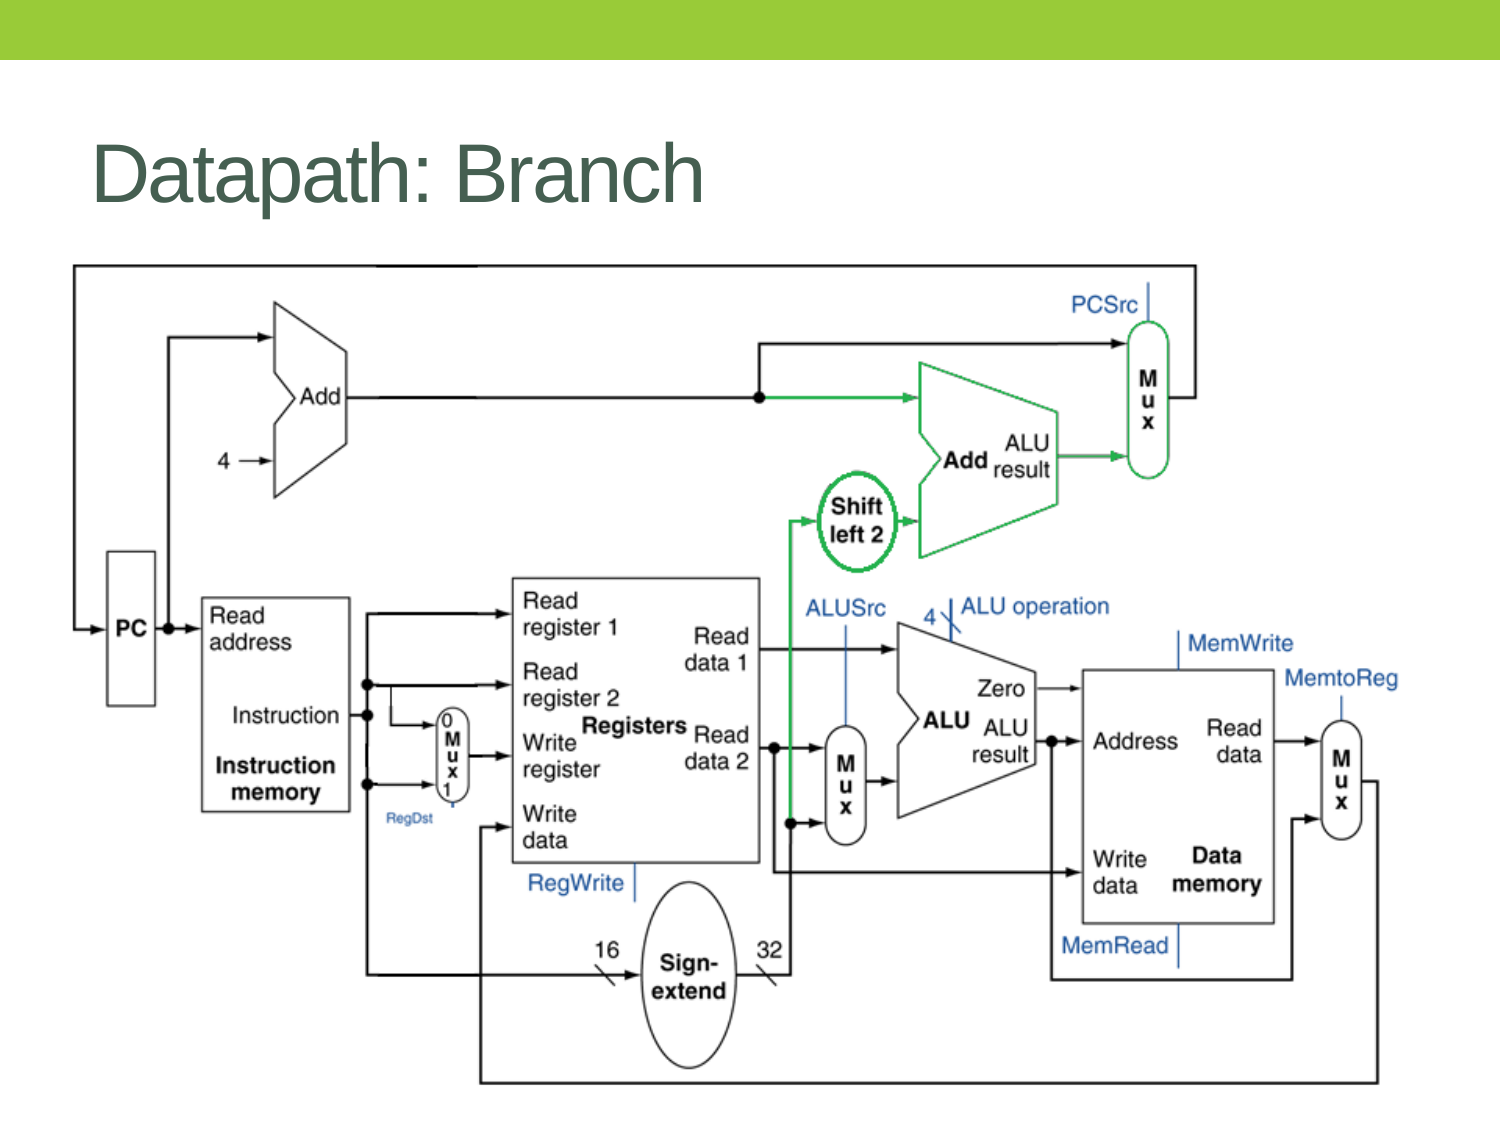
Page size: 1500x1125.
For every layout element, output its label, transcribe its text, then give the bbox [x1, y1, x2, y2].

title Datapath: Branch [75, 87, 1425, 244]
picture [41, 246, 1500, 1096]
